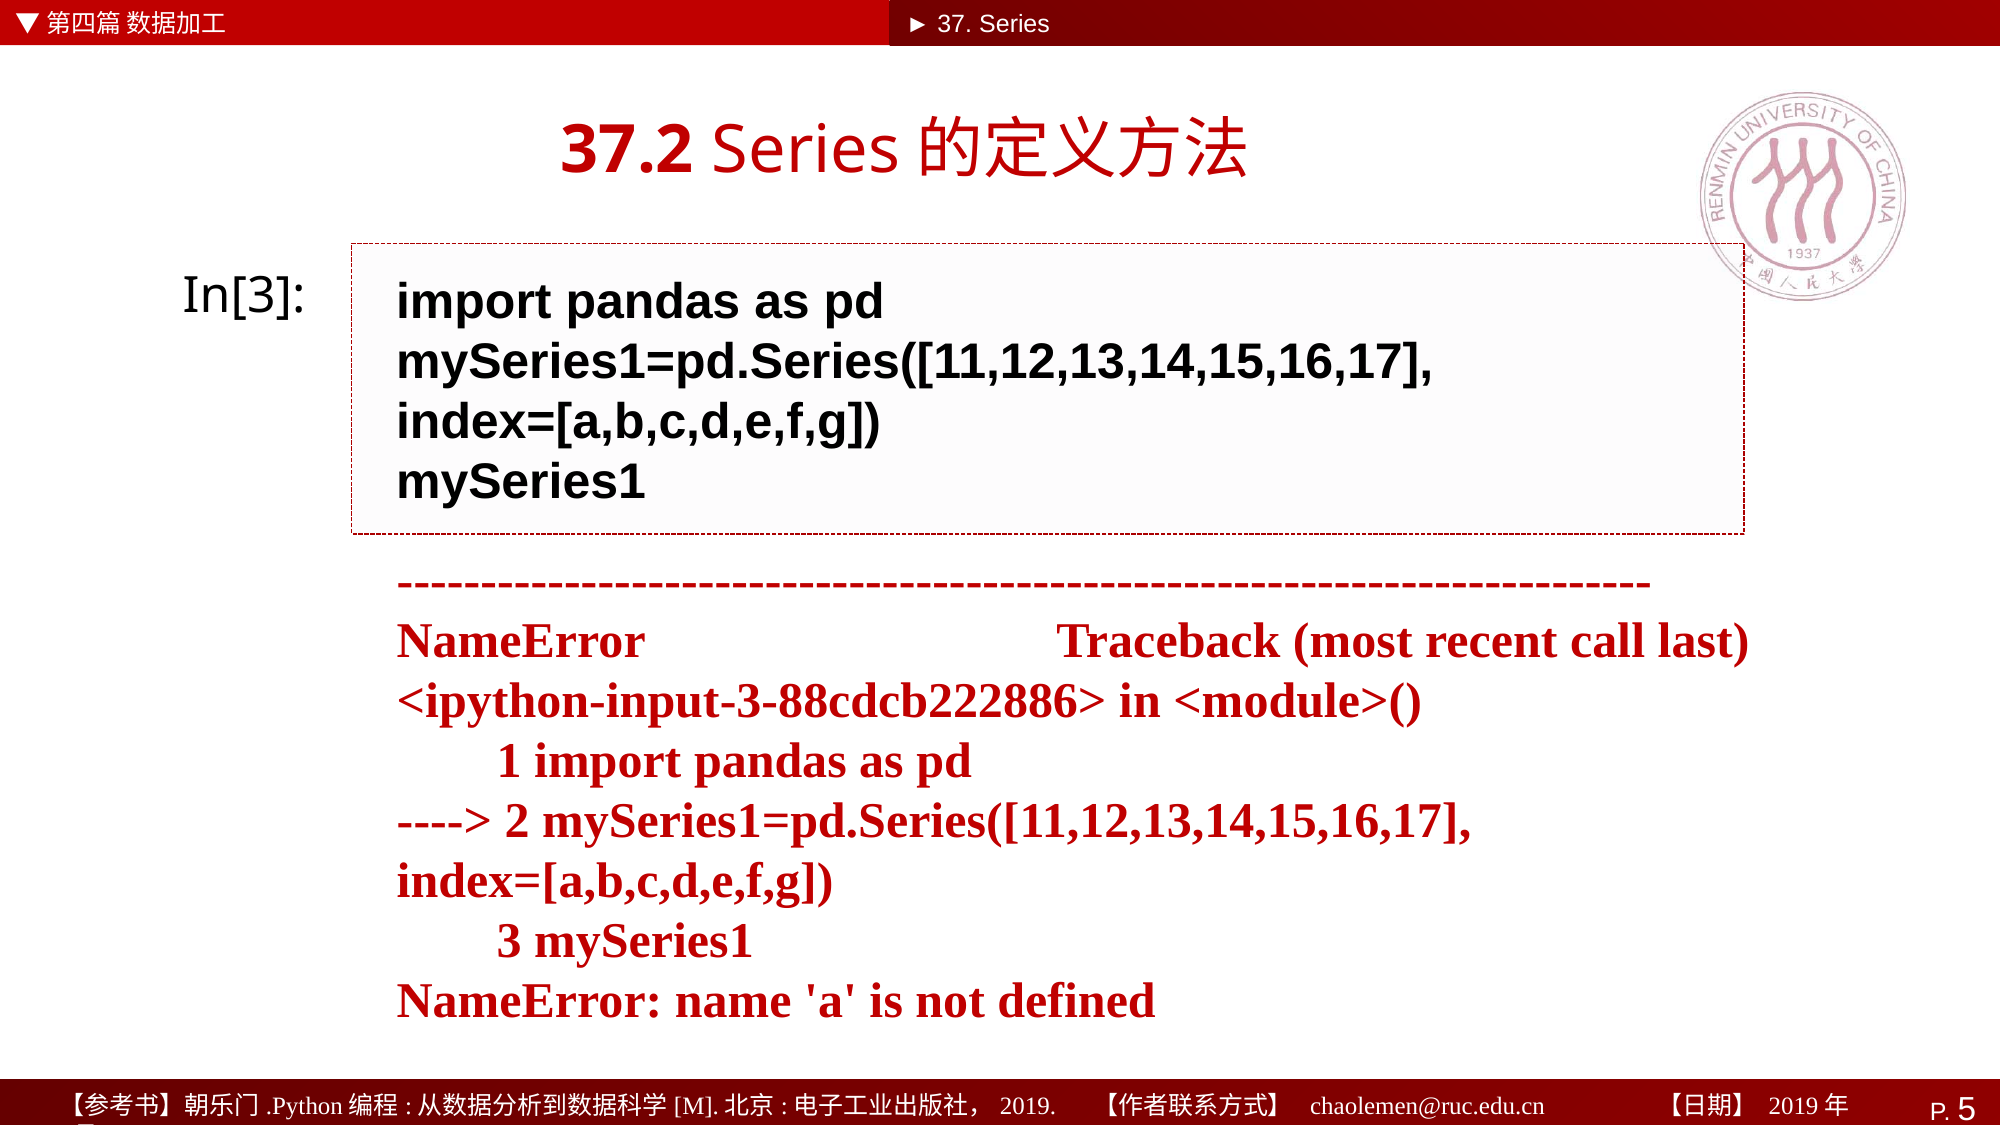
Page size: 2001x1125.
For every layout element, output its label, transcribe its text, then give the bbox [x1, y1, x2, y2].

list ▼第四篇 数据加工 [0, 0, 725, 43]
text_box import pandas as pd mySeries1=pd.Series([11,12,13,14,15,16,17], index=[a,b,c,d,e,f,g]) mySeries1 [348, 240, 1748, 538]
text_box In[3]: [167, 255, 335, 330]
picture [1696, 89, 1910, 304]
text_box --------------------------------------------------------------------------- NameError Traceback (most recent call last) <ipython-input-3-88cdcb222886> in <module>() 1 import pandas as pd ----> 2 mySeries1=pd.Series([11,12,13,14,15,16,17], index=[a,b,c,d,e,f,g]) 3 mySeries1 NameError: name 'a' is not defined [348, 561, 1819, 1015]
list ► 37. Series [890, 0, 1249, 43]
title 37.2 Series的定义方法 [101, 77, 1710, 214]
